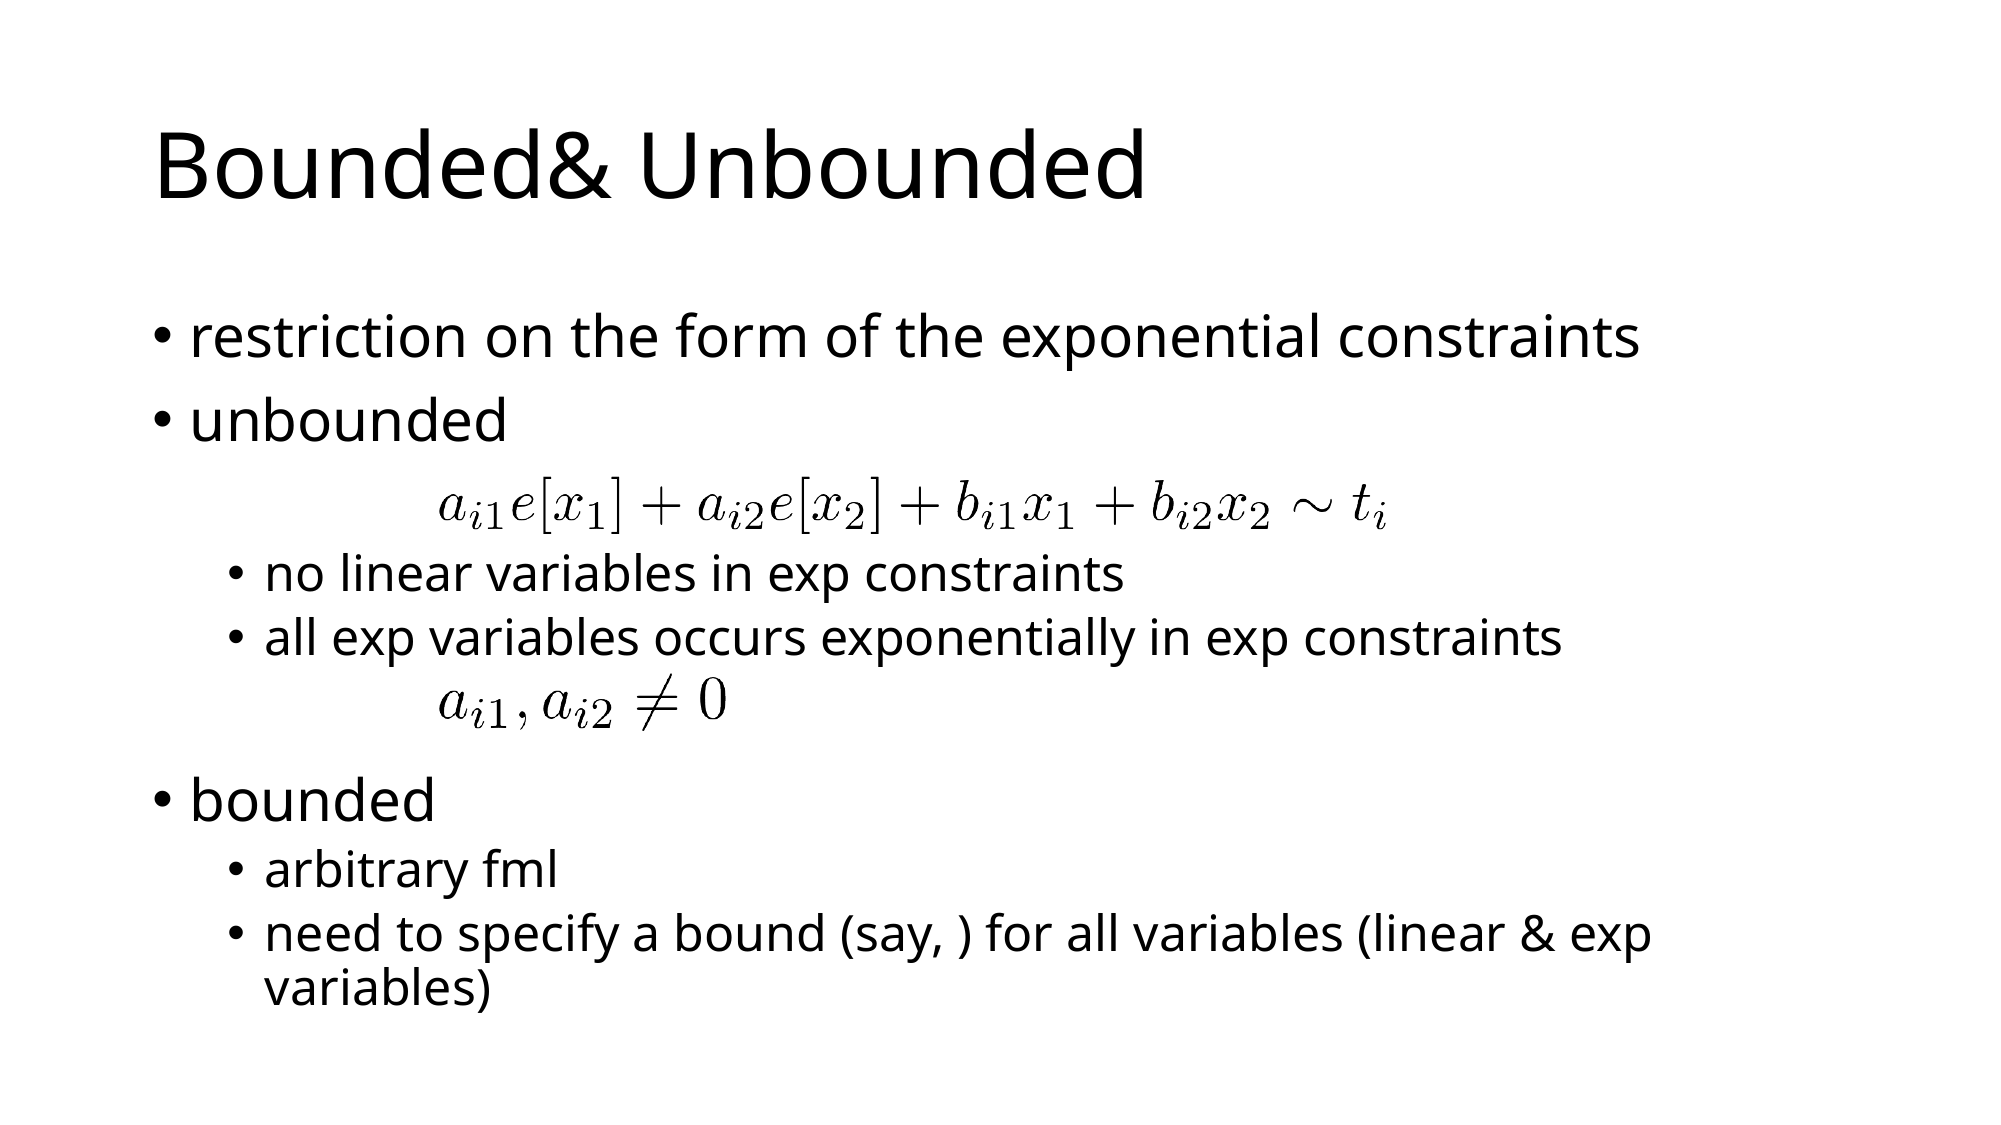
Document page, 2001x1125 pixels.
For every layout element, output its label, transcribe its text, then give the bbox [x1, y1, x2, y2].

picture [439, 476, 1386, 534]
title Bounded& Unbounded [137, 59, 1863, 278]
picture [439, 673, 726, 731]
